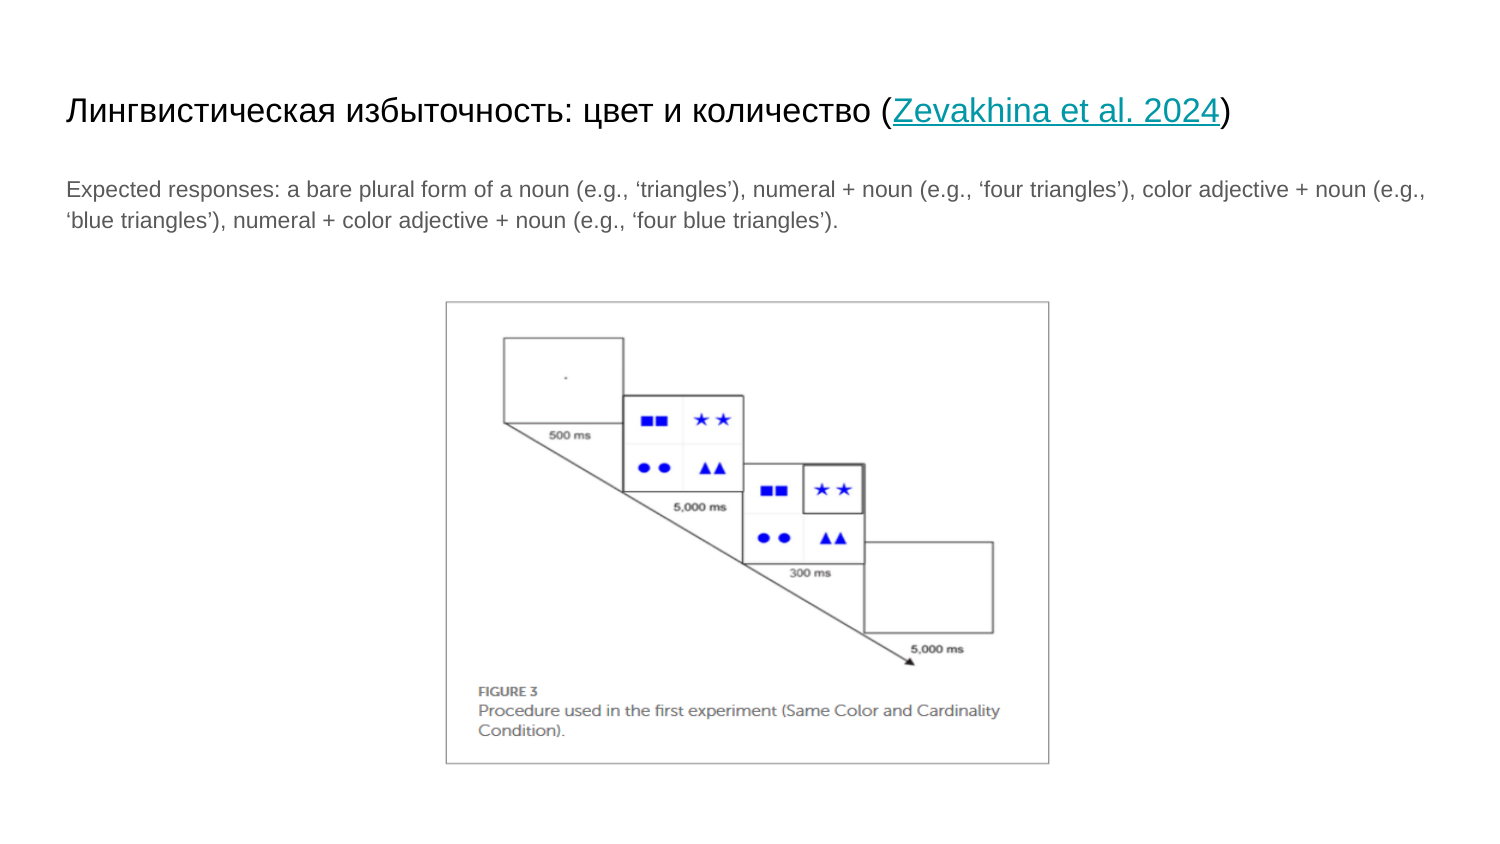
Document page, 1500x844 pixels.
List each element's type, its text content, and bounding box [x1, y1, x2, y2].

picture [434, 294, 1066, 779]
title Лингвистическая избыточность: цвет и количество (Zevakhina et al. 2024) [51, 72, 1449, 155]
list Expected responses: a bare plural form of a noun (e.g., ‘triangles’), numeral + noun (e.g., ‘four triangles’), color adjective + noun (e.g., ‘blue triangles’), numeral + color adjective + noun (e.g., ‘four blue triangles’). [51, 155, 1449, 826]
